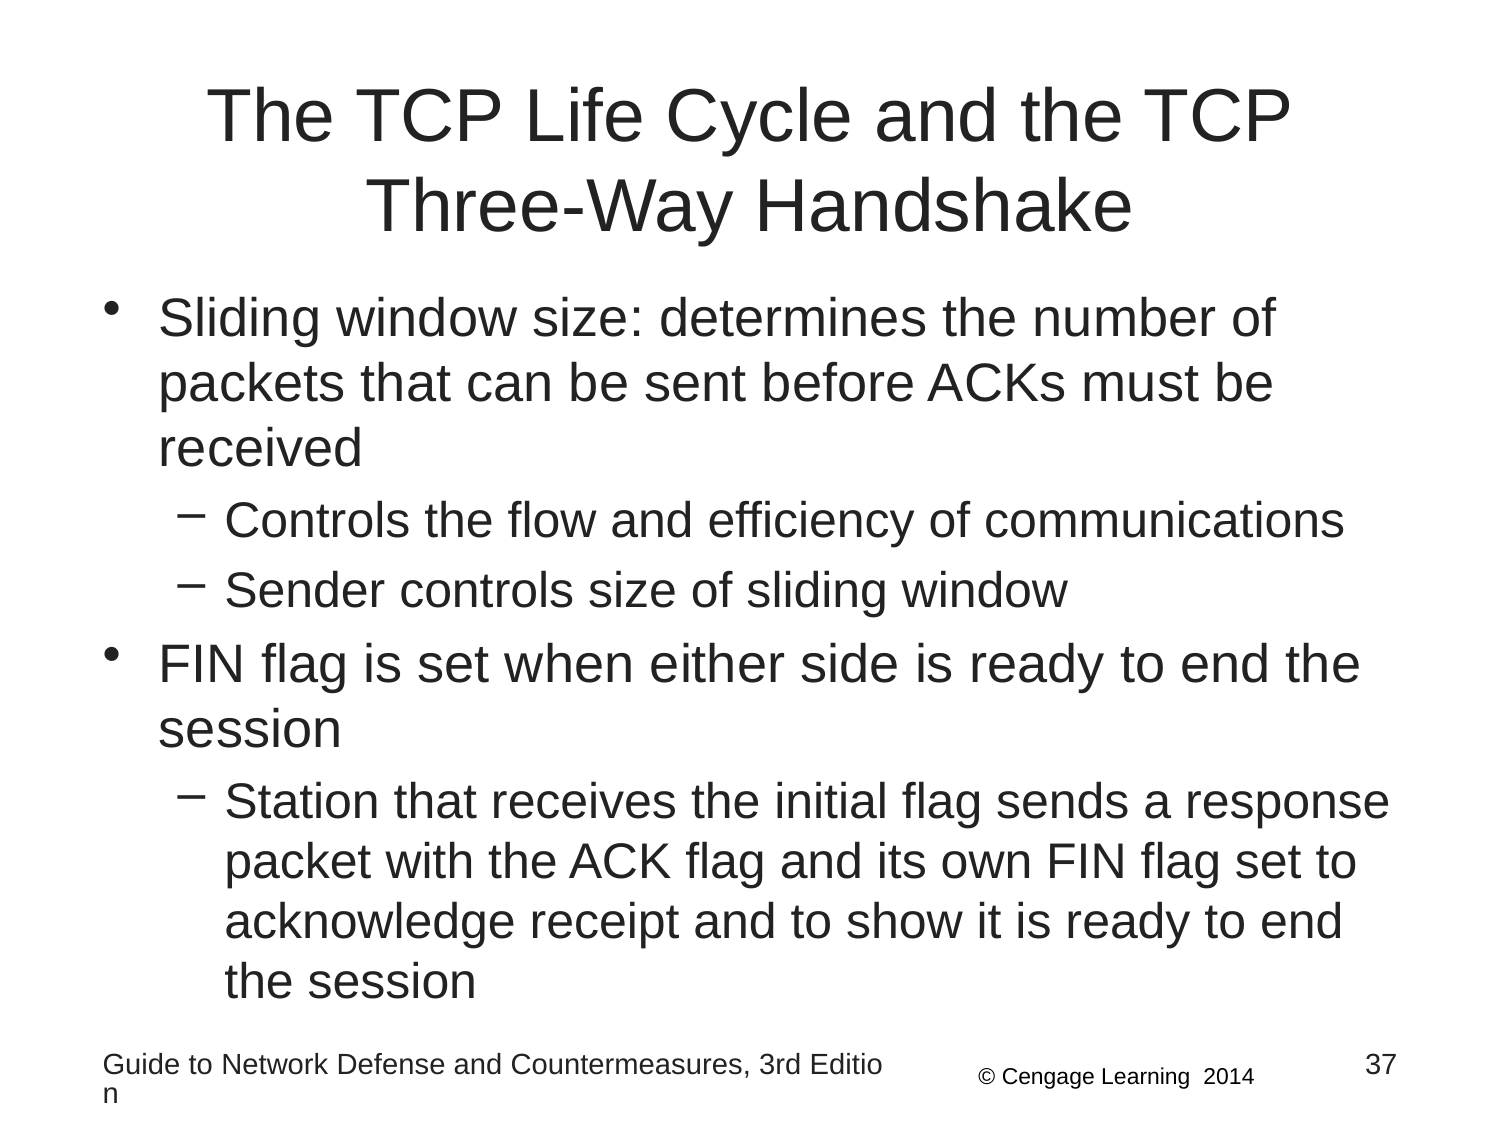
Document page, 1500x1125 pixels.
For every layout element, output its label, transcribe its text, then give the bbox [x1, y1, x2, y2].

list Sliding window size: determines the number of packets that can be sent before ACKs must be received Controls the flow and efficiency of communications Sender controls size of sliding window FIN flag is set when either side is ready to end the session Station that receives the initial flag sends a response packet with the ACK flag and its own FIN flag set to acknowledge receipt and to show it is ready to end the session [87, 275, 1413, 1025]
footer Guide to Network Defense and Countermeasures, 3rd Edition [87, 1037, 913, 1100]
title The TCP Life Cycle and the TCP Three-Way Handshake [87, 62, 1413, 250]
slide_number 37 [1287, 1037, 1413, 1100]
